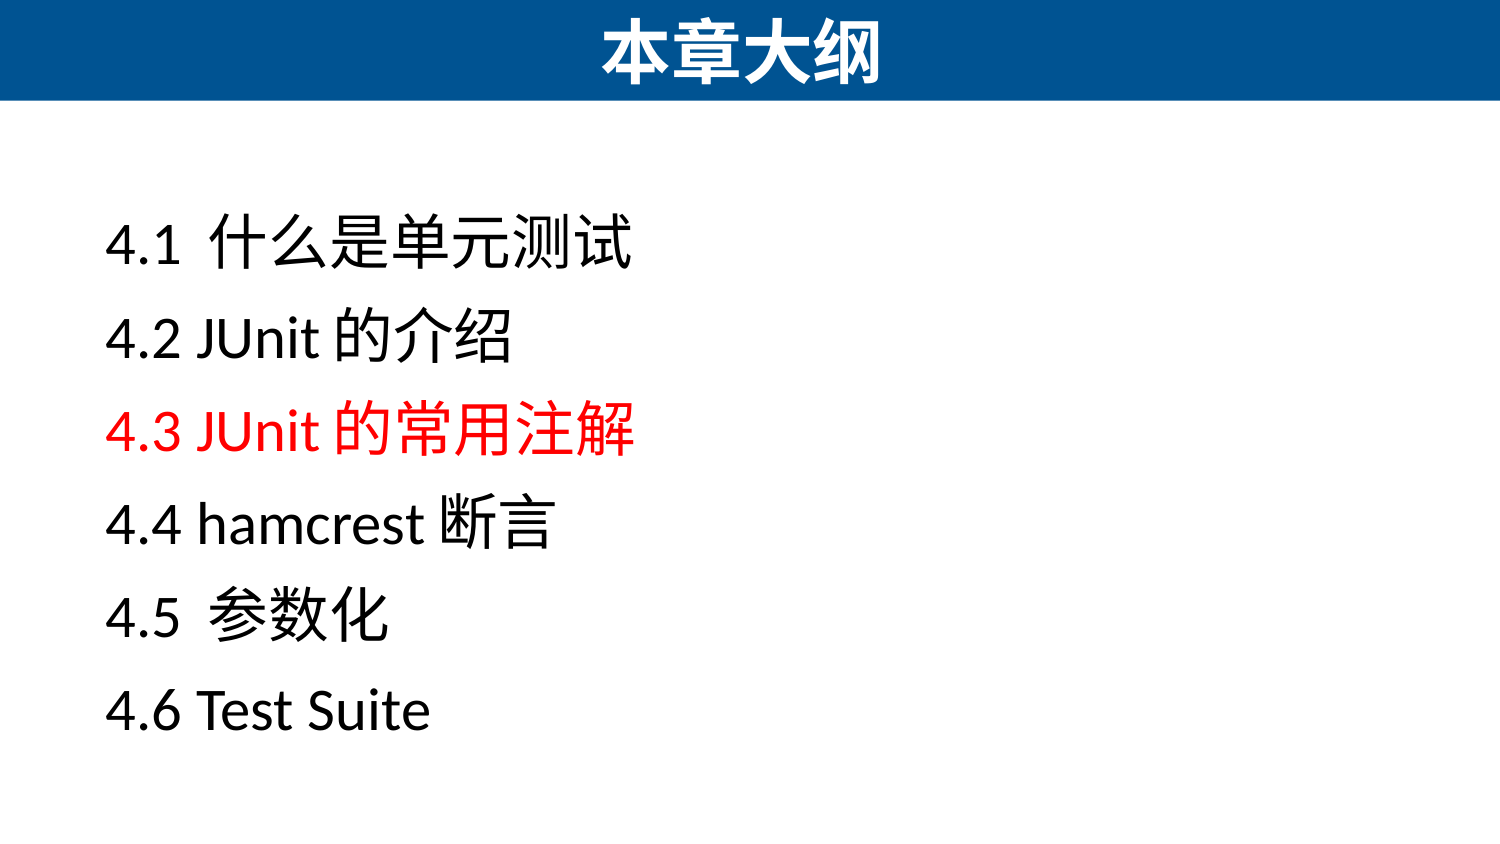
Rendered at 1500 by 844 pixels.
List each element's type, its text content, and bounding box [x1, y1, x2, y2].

title 本章大纲 [2, 0, 1483, 101]
list 4.1 什么是单元测试 4.2 JUnit的介绍 4.3 JUnit的常用注解 4.4 hamcrest断言 4.5 参数化 4.6 Test Suite [75, 196, 1425, 754]
